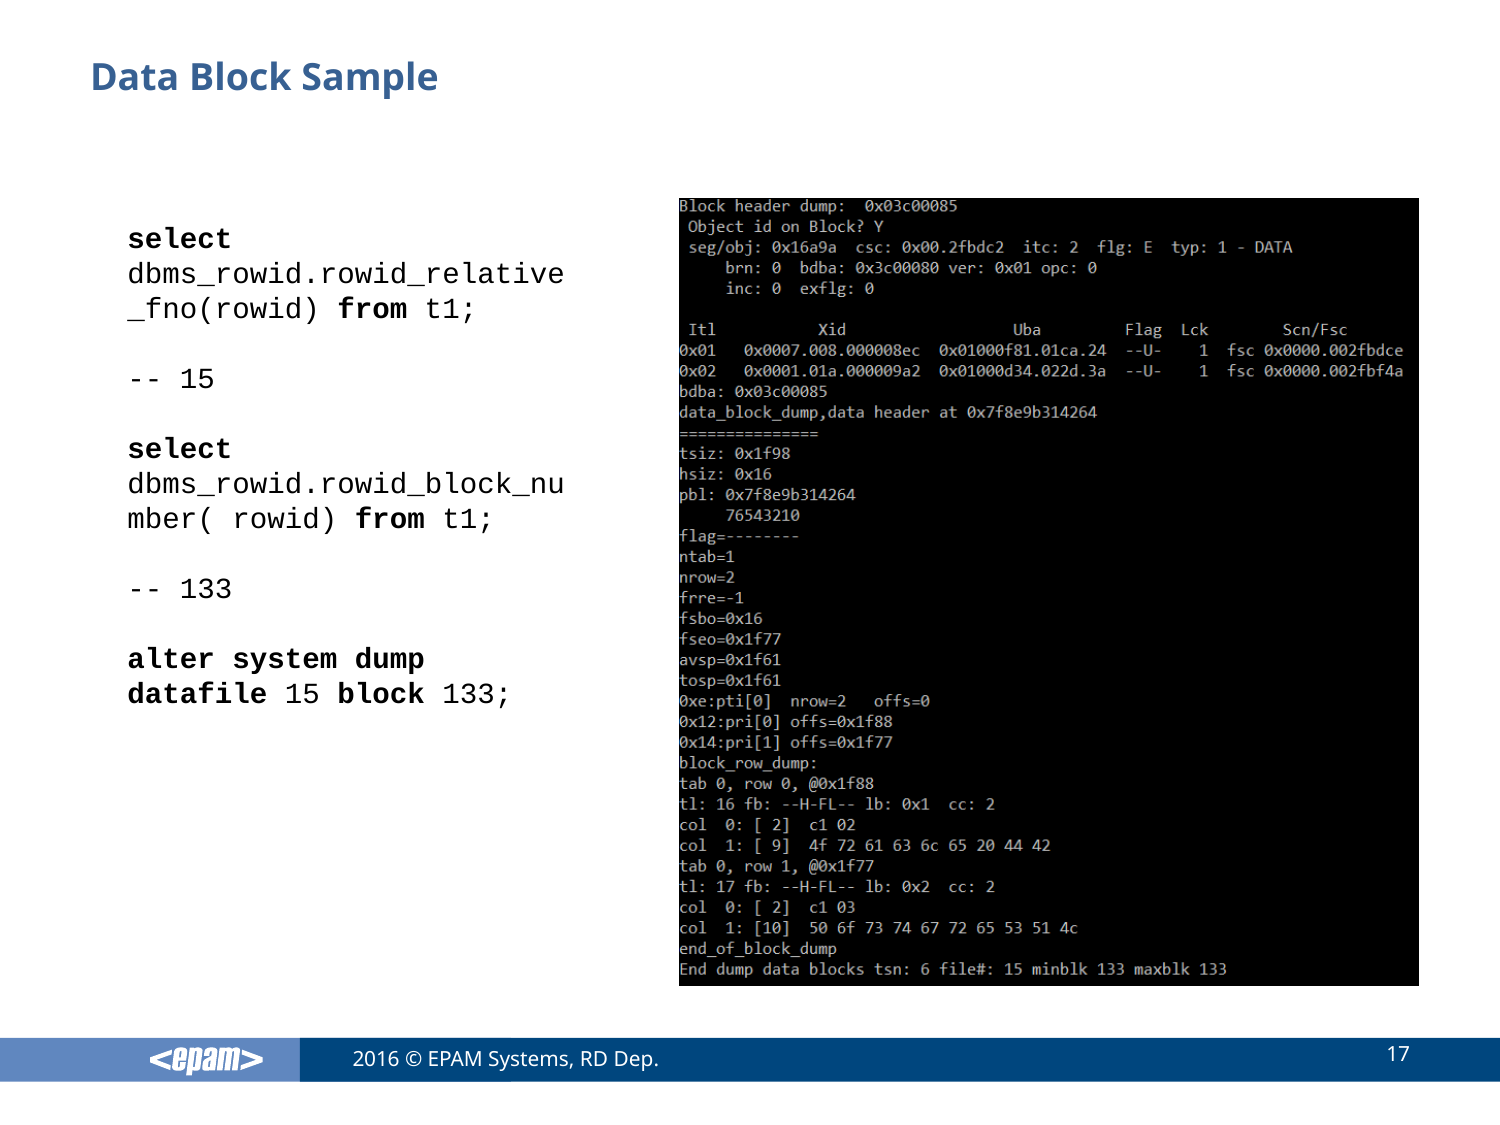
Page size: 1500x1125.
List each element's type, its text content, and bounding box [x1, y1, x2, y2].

footer 2016 © EPAM Systems, RD Dep. [337, 1028, 738, 1088]
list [679, 198, 1420, 987]
title Data Block Sample [75, 45, 1425, 163]
slide_number 17 [1262, 1025, 1425, 1085]
text_box select dbms_rowid.rowid_relative_fno(rowid) from t1; -- 15 select dbms_rowid.rowid_block_number( rowid) from t1; -- 133 alter system dump datafile 15 block 133; [112, 212, 588, 717]
